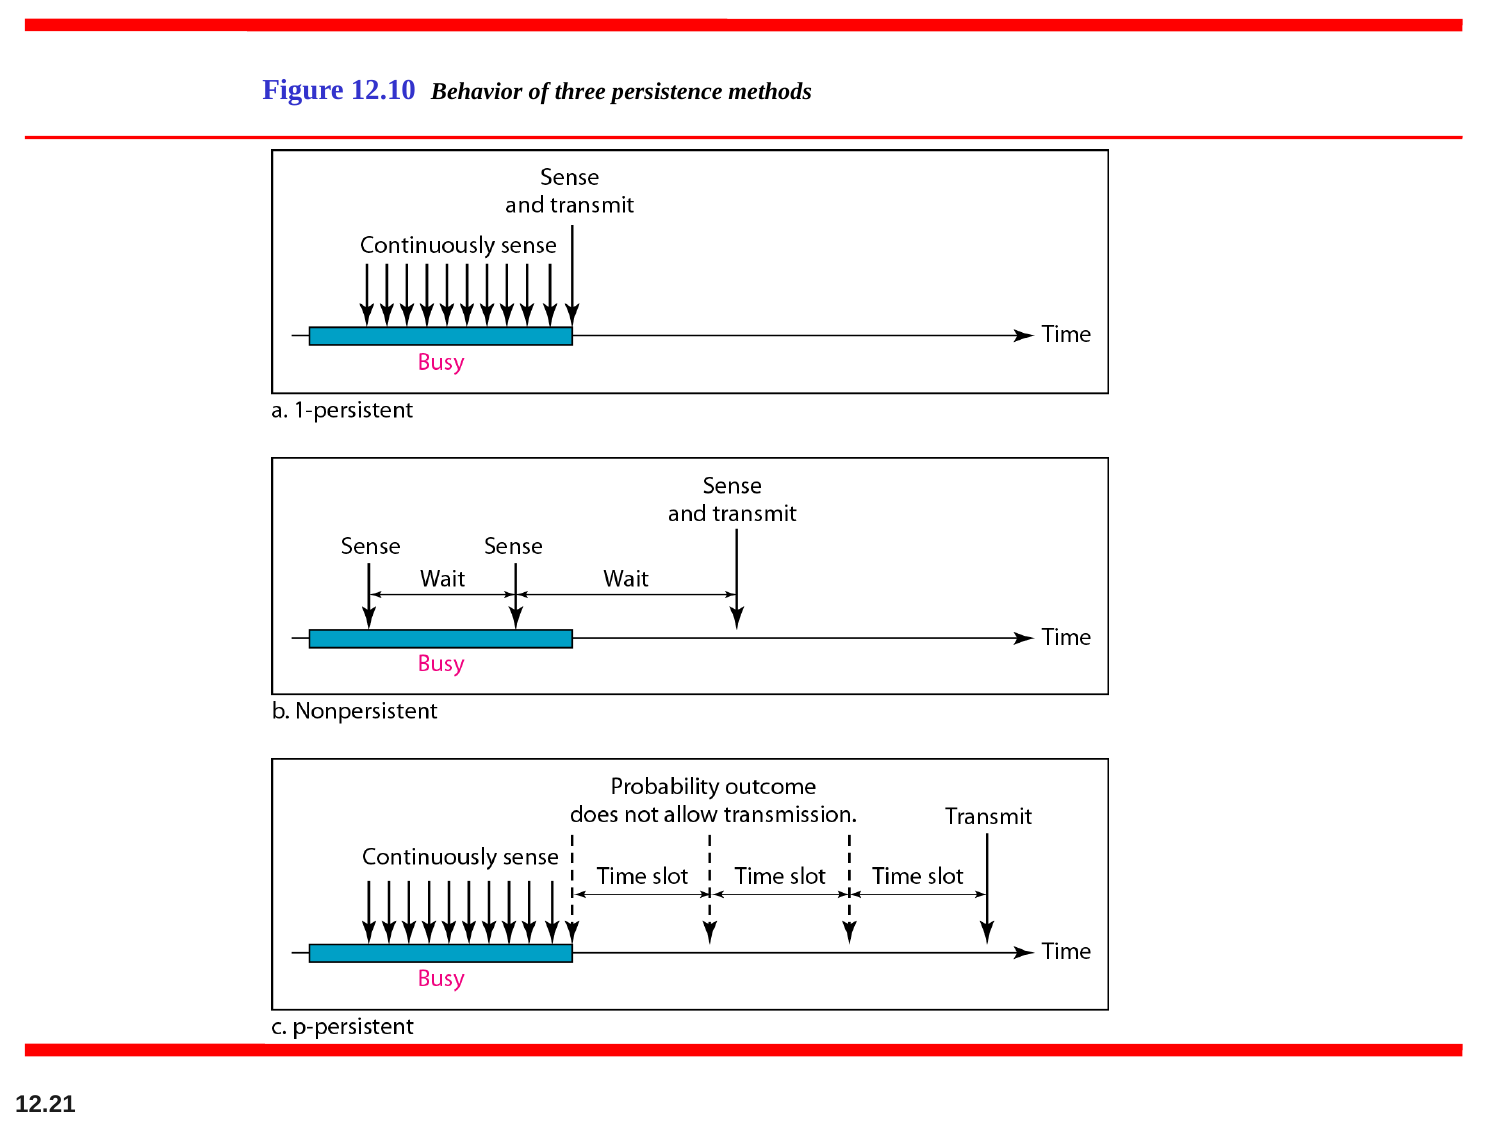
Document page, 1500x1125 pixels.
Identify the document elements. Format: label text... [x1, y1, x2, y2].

slide_number 12.21 [0, 1049, 313, 1125]
text_box Figure 12.10 Behavior of three persistence methods [247, 37, 828, 113]
picture [271, 149, 1109, 1040]
